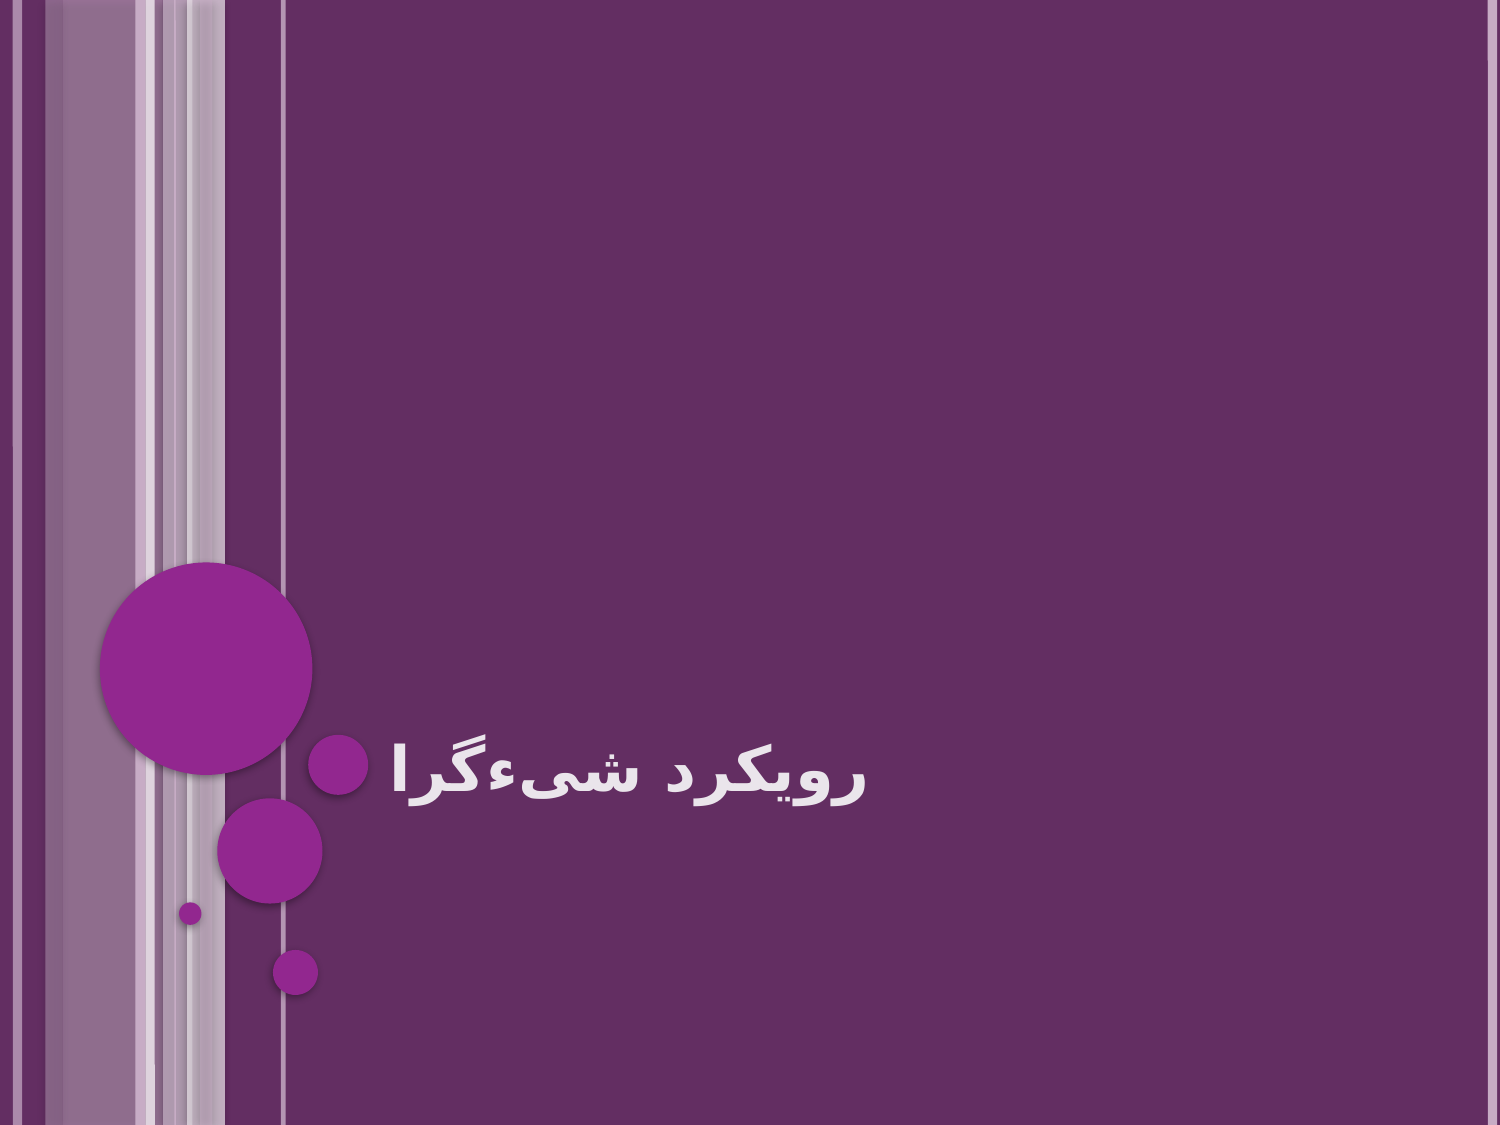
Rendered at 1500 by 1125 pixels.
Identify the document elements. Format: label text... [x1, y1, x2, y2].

title رویکرد شیءگرا [375, 474, 1388, 812]
